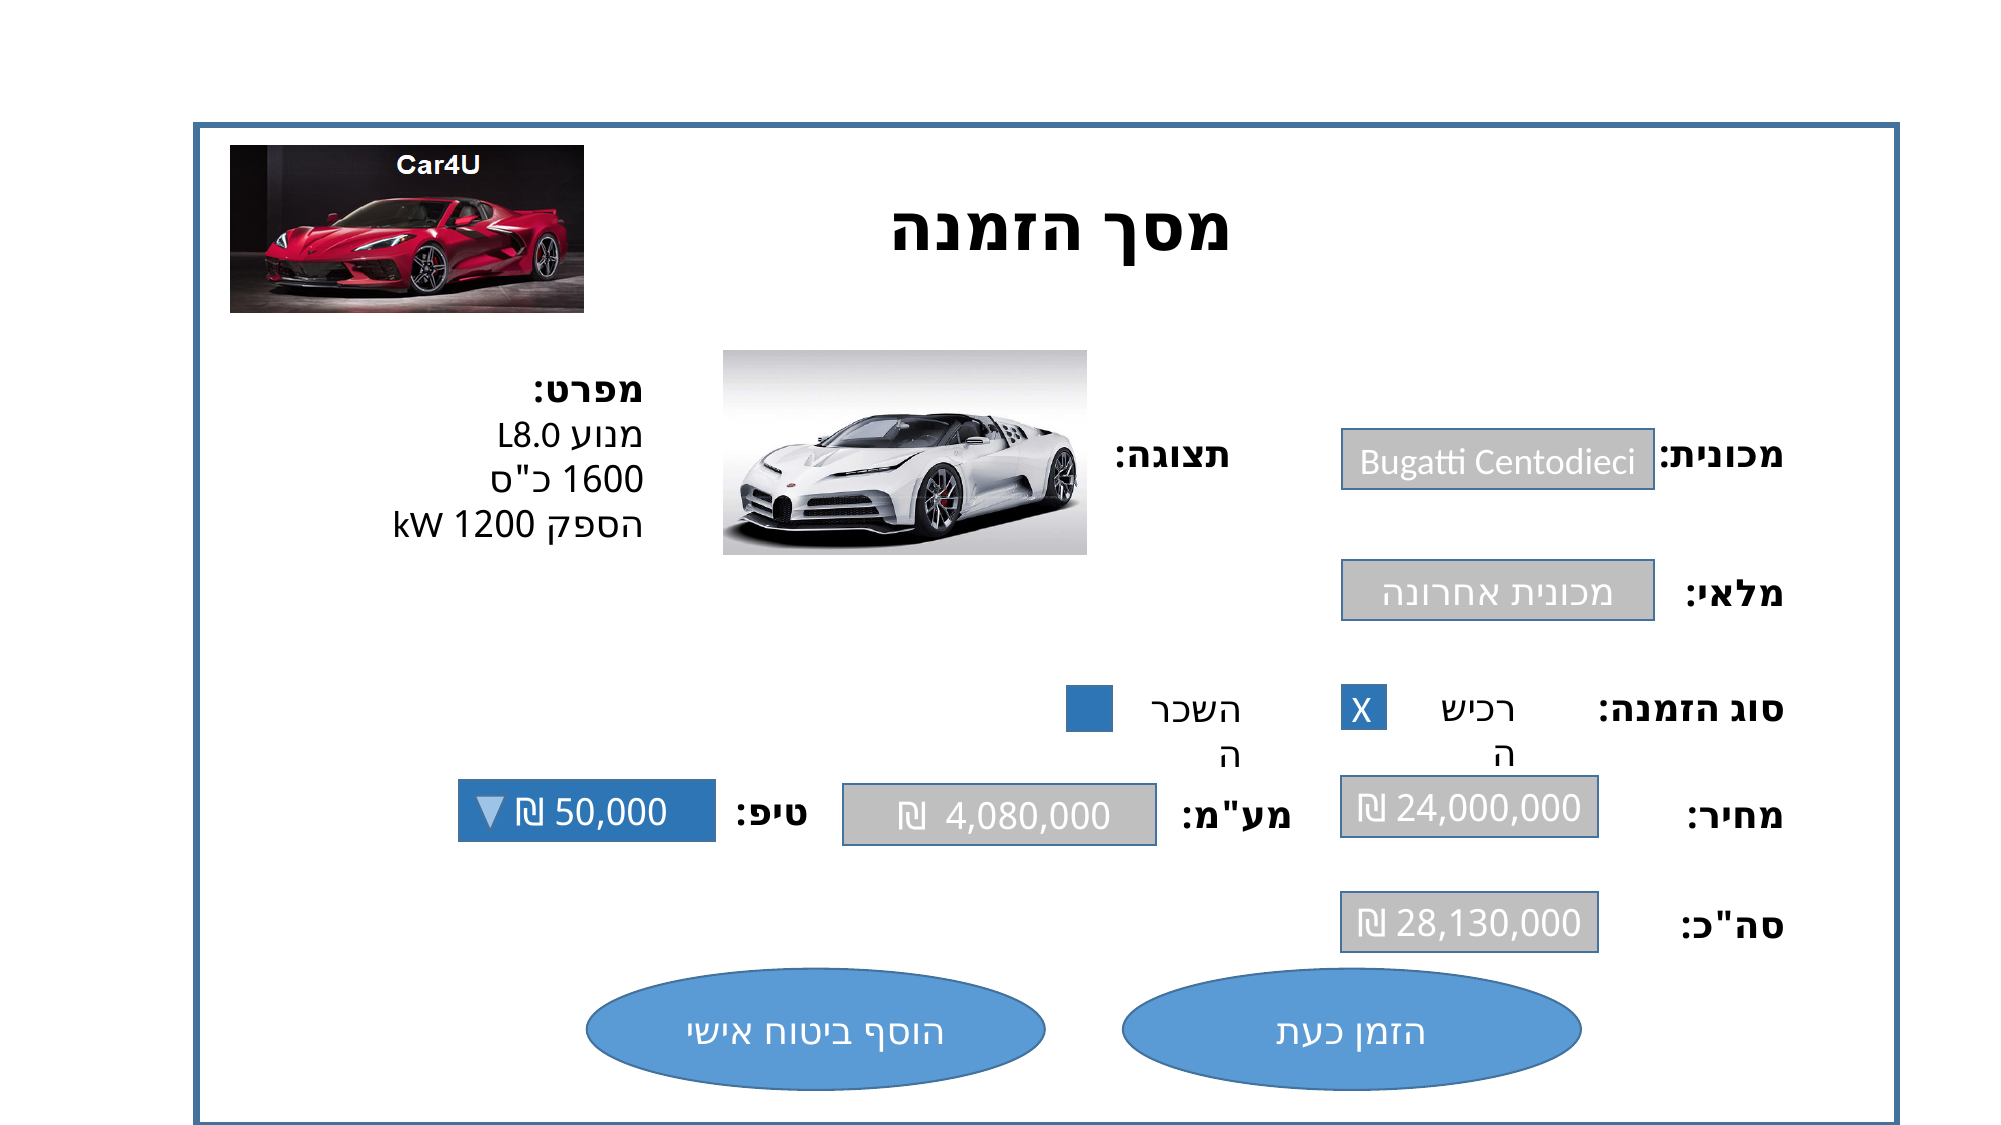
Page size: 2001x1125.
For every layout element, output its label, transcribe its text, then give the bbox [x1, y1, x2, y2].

text_box 24,000,000 ₪ [1340, 775, 1599, 838]
text_box הוסף ביטוח אישי [585, 967, 1046, 1091]
text_box הזמן כעת [1121, 967, 1583, 1091]
text_box מכונית: [1552, 422, 1800, 483]
text_box מסך הזמנה [777, 176, 1249, 272]
text_box מפרט: מנוע L8.0 1600 כ"ס הספק 1200 kW [361, 357, 660, 553]
text_box 28,130,000 ₪ [1340, 891, 1599, 953]
text_box מלאי: [1552, 562, 1800, 622]
picture [723, 350, 1087, 555]
text_box השכרה [1111, 678, 1258, 783]
text_box [1066, 685, 1111, 732]
text_box Bugatti Centodieci [1341, 428, 1655, 490]
text_box טיפ: [716, 780, 824, 841]
text_box [195, 124, 1898, 1125]
text_box תצוגה: [1087, 422, 1247, 483]
text_box סה"כ: [1552, 893, 1800, 954]
text_box מע"מ: [1157, 784, 1308, 844]
text_box 4,080,000 ₪ [842, 783, 1157, 846]
text_box מכונית אחרונה [1341, 559, 1655, 621]
text_box מחיר: [1552, 784, 1800, 844]
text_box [458, 780, 715, 841]
picture [229, 145, 584, 313]
text_box X [1341, 684, 1387, 730]
text_box רכישה [1407, 676, 1532, 775]
text_box סוג הזמנה: [1552, 676, 1800, 737]
